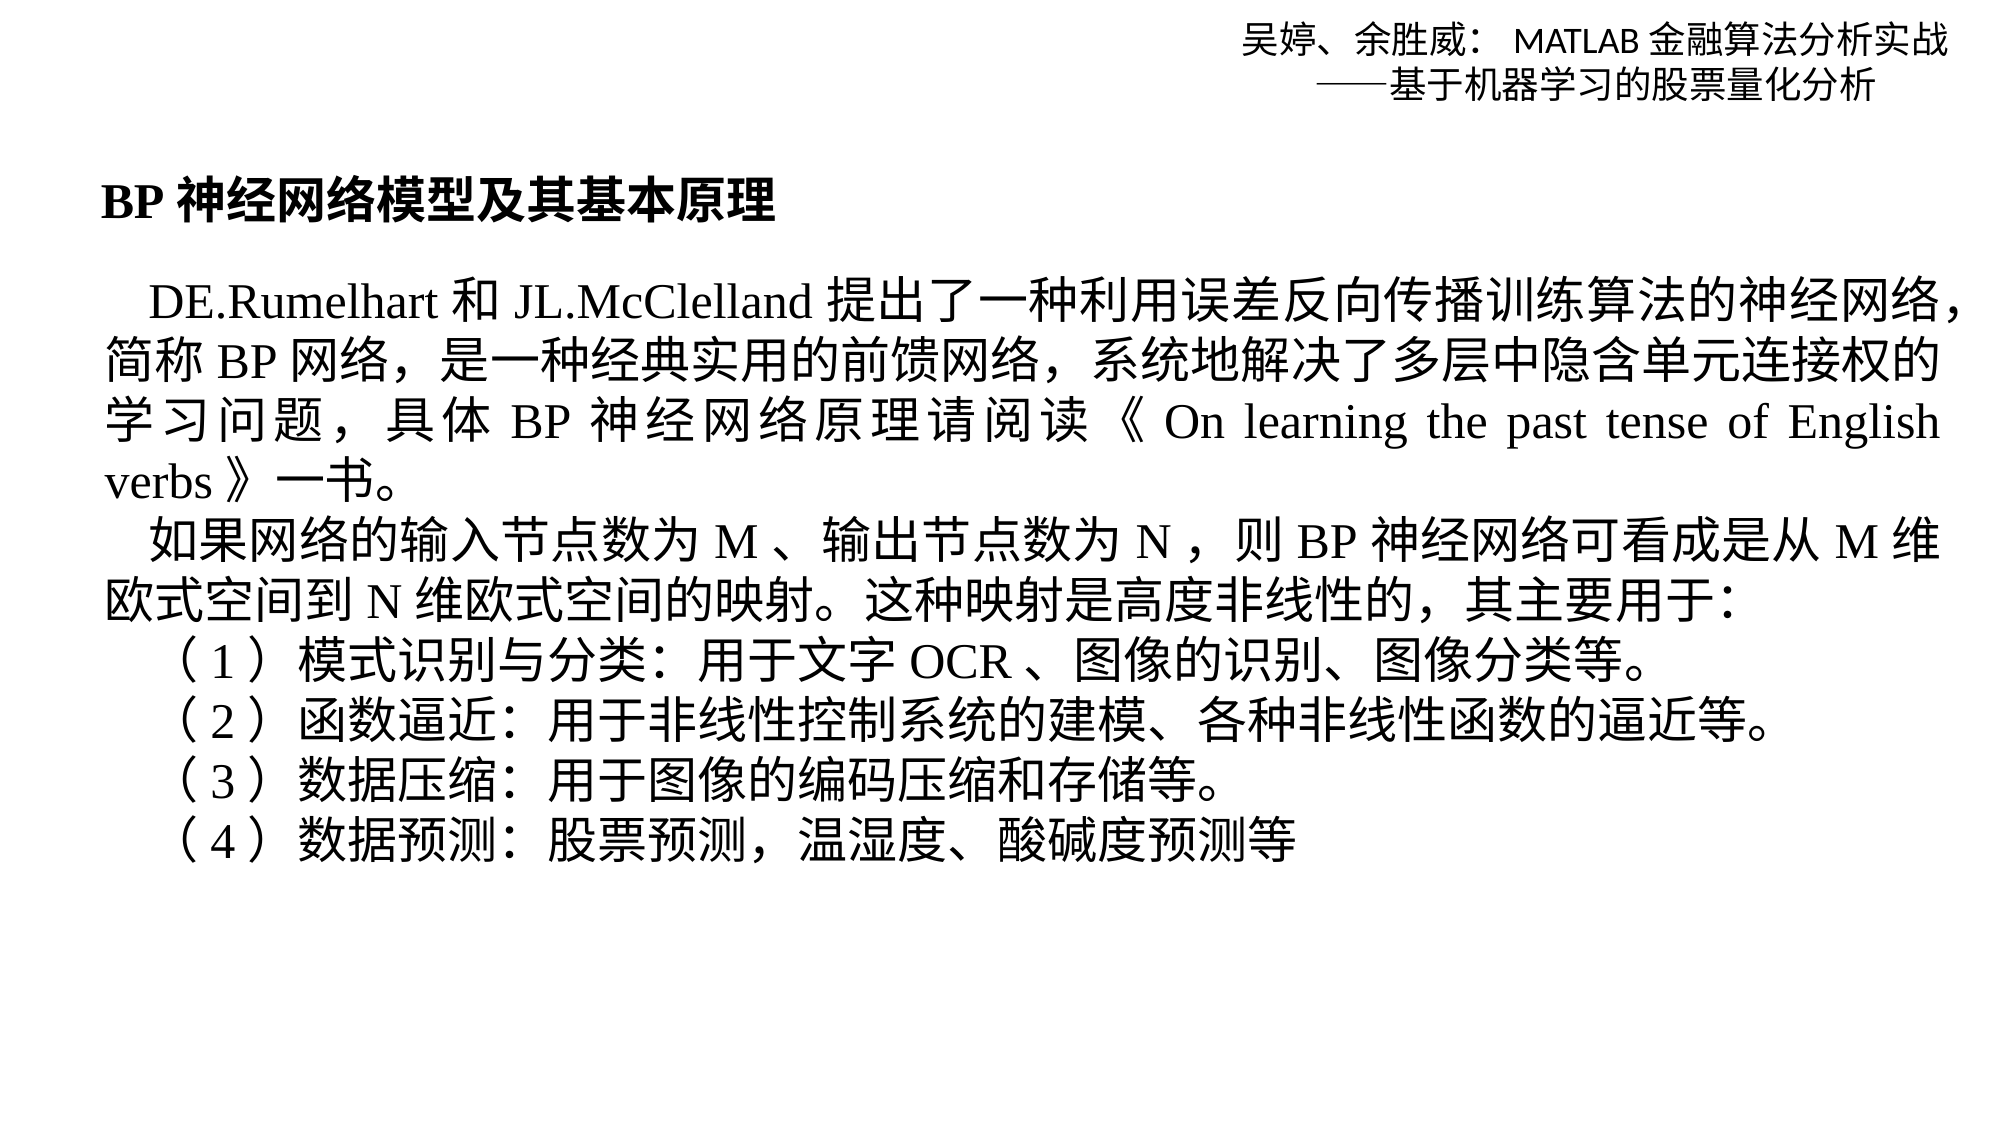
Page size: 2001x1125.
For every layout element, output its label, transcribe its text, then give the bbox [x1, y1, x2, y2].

text_box BP神经网络模型及其基本原理 [86, 161, 792, 237]
text_box DE.Rumelhart和JL.McClelland提出了一种利用误差反向传播训练算法的神经网络，简称BP网络，是一种经典实用的前馈网络，系统地解决了多层中隐含单元连接权的学习问题，具体BP神经网络原理请阅读《On learning the past tense of English verbs》一书。 如果网络的输入节点数为M、输出节点数为N，则BP神经网络可看成是从M维欧式空间到N维欧式空间的映射。这种映射是高度非线性的，其主要用于： （1）模式识别与分类：用于文字OCR、图像的识别、图像分类等。 （2）函数逼近：用于非线性控制系统的建模、各种非线性函数的逼近等。 （3）数据压缩：用于图像的编码压缩和存储等。 （4）数据预测：股票预测，温湿度、酸碱度预测等 [89, 261, 1957, 876]
text_box 吴婷、余胜威：MATLAB金融算法分析实战——基于机器学习的股票量化分析 [1190, 0, 2000, 123]
